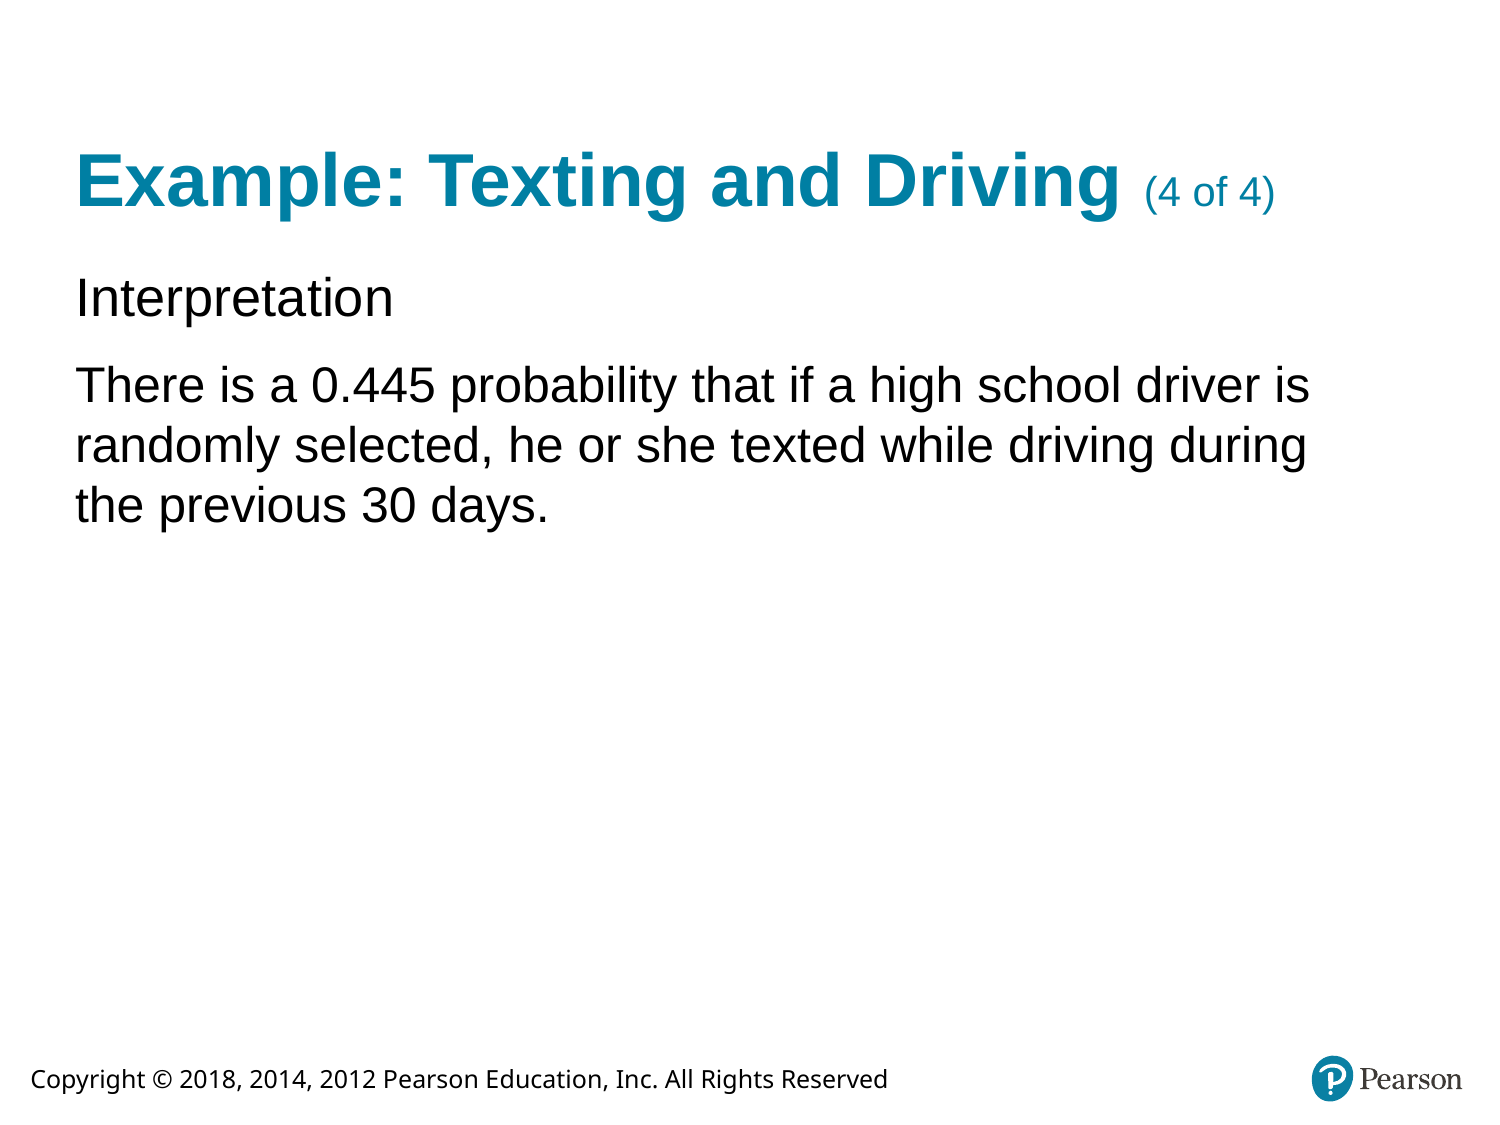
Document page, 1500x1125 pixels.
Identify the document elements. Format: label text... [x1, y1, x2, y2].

title Example: Texting and Driving (4 of 4) [75, 41, 1463, 221]
list Interpretation There is a 0.445 probability that if a high school driver is randomly selected, he or she texted while driving during the previous 30 days. [75, 262, 1388, 538]
